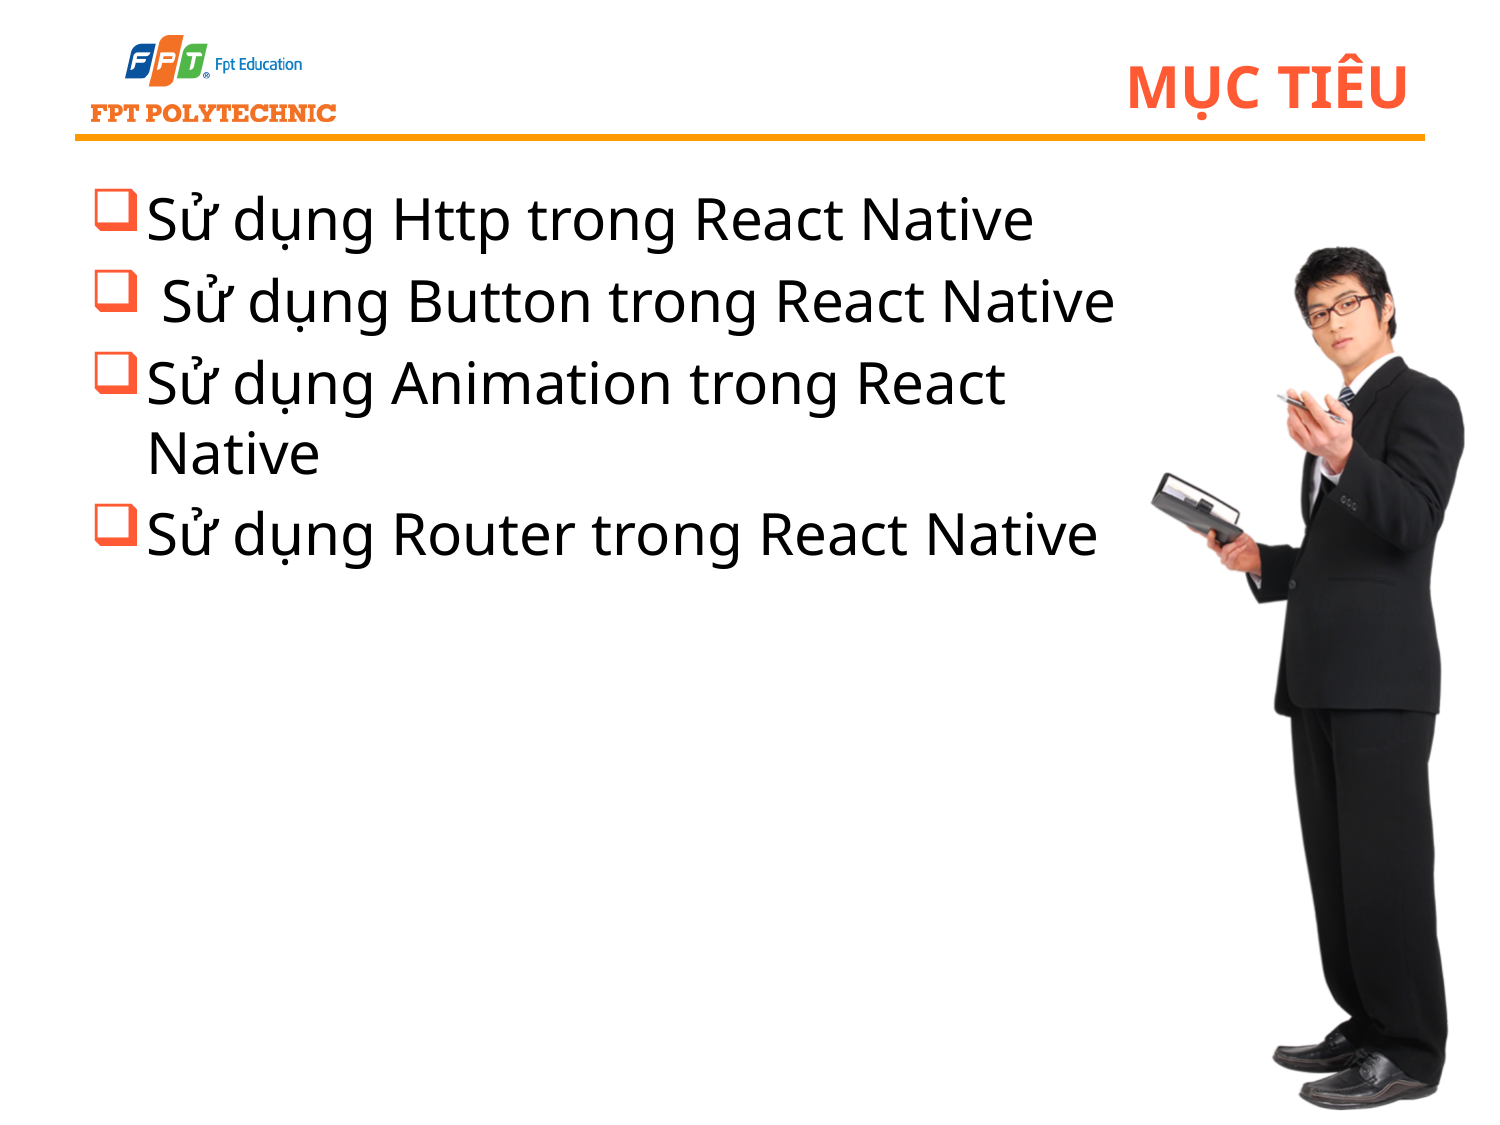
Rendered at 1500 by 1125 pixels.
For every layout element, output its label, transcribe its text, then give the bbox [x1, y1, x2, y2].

title Mục tiêu [337, 45, 1425, 125]
list Sử dụng Http trong React Native Sử dụng Button trong React Native Sử dụng Animation trong React Native Sử dụng Router trong React Native [75, 174, 1150, 1038]
picture [91, 35, 338, 122]
picture [1120, 245, 1500, 1125]
